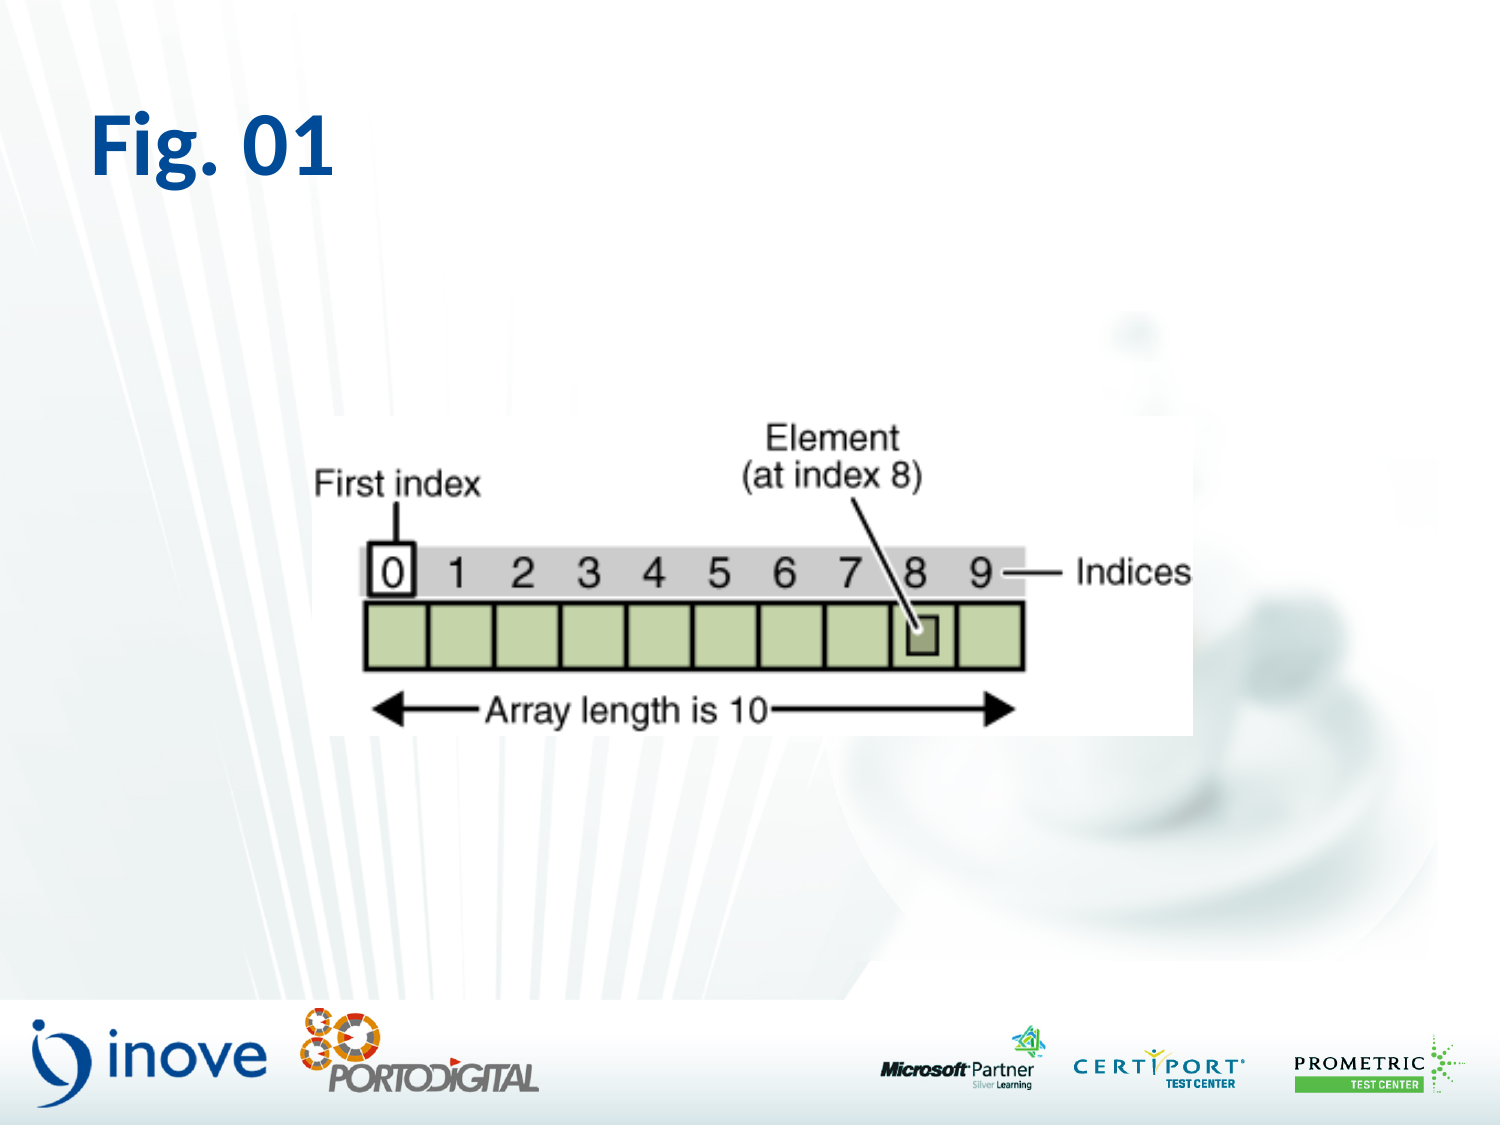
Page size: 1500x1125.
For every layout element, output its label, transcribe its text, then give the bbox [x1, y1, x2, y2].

picture [0, 0, 1500, 1125]
title Fig. 01 [75, 45, 1425, 233]
